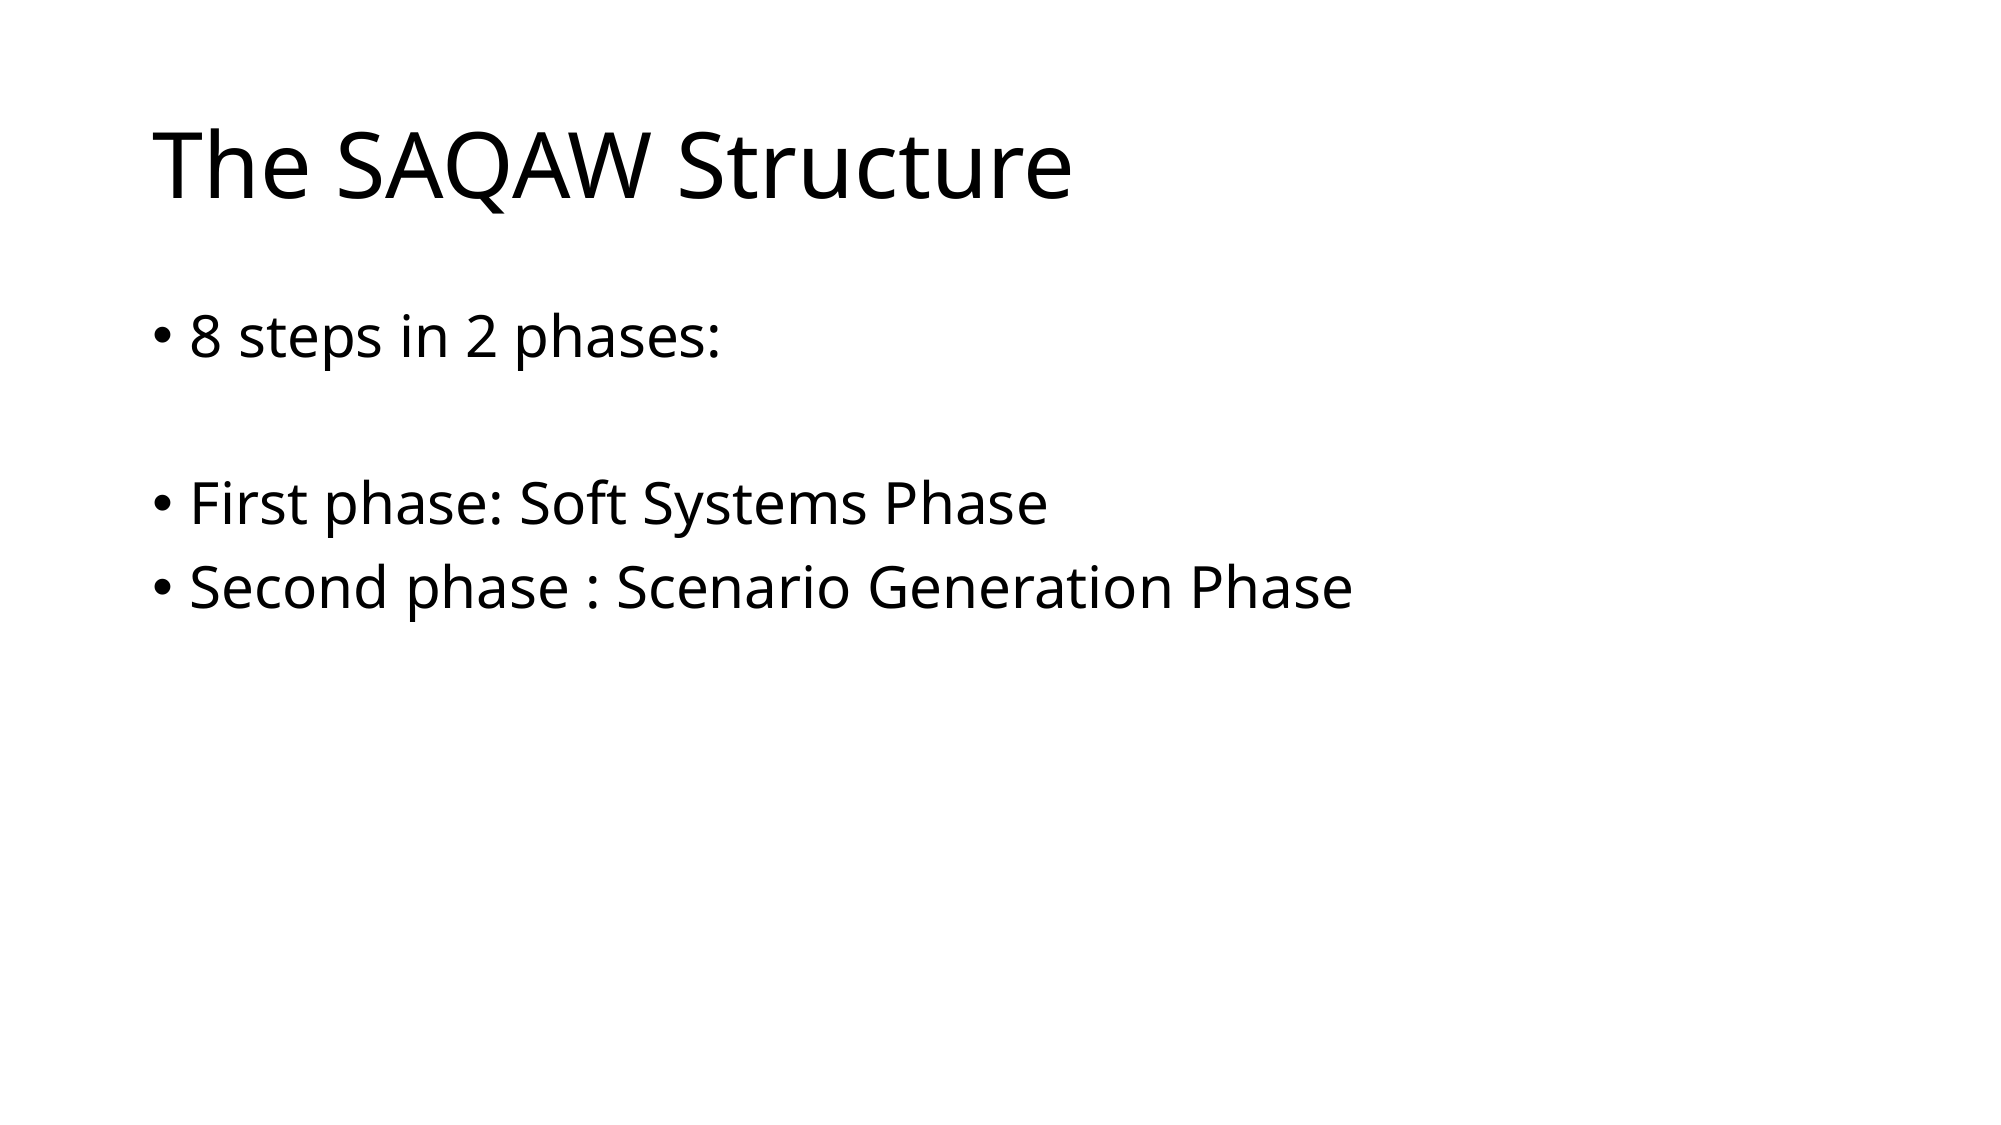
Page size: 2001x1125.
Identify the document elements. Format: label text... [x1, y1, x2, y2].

title The SAQAW Structure [137, 59, 1863, 278]
list 8 steps in 2 phases: First phase: Soft Systems Phase Second phase : Scenario Generation Phase [137, 299, 1863, 1014]
